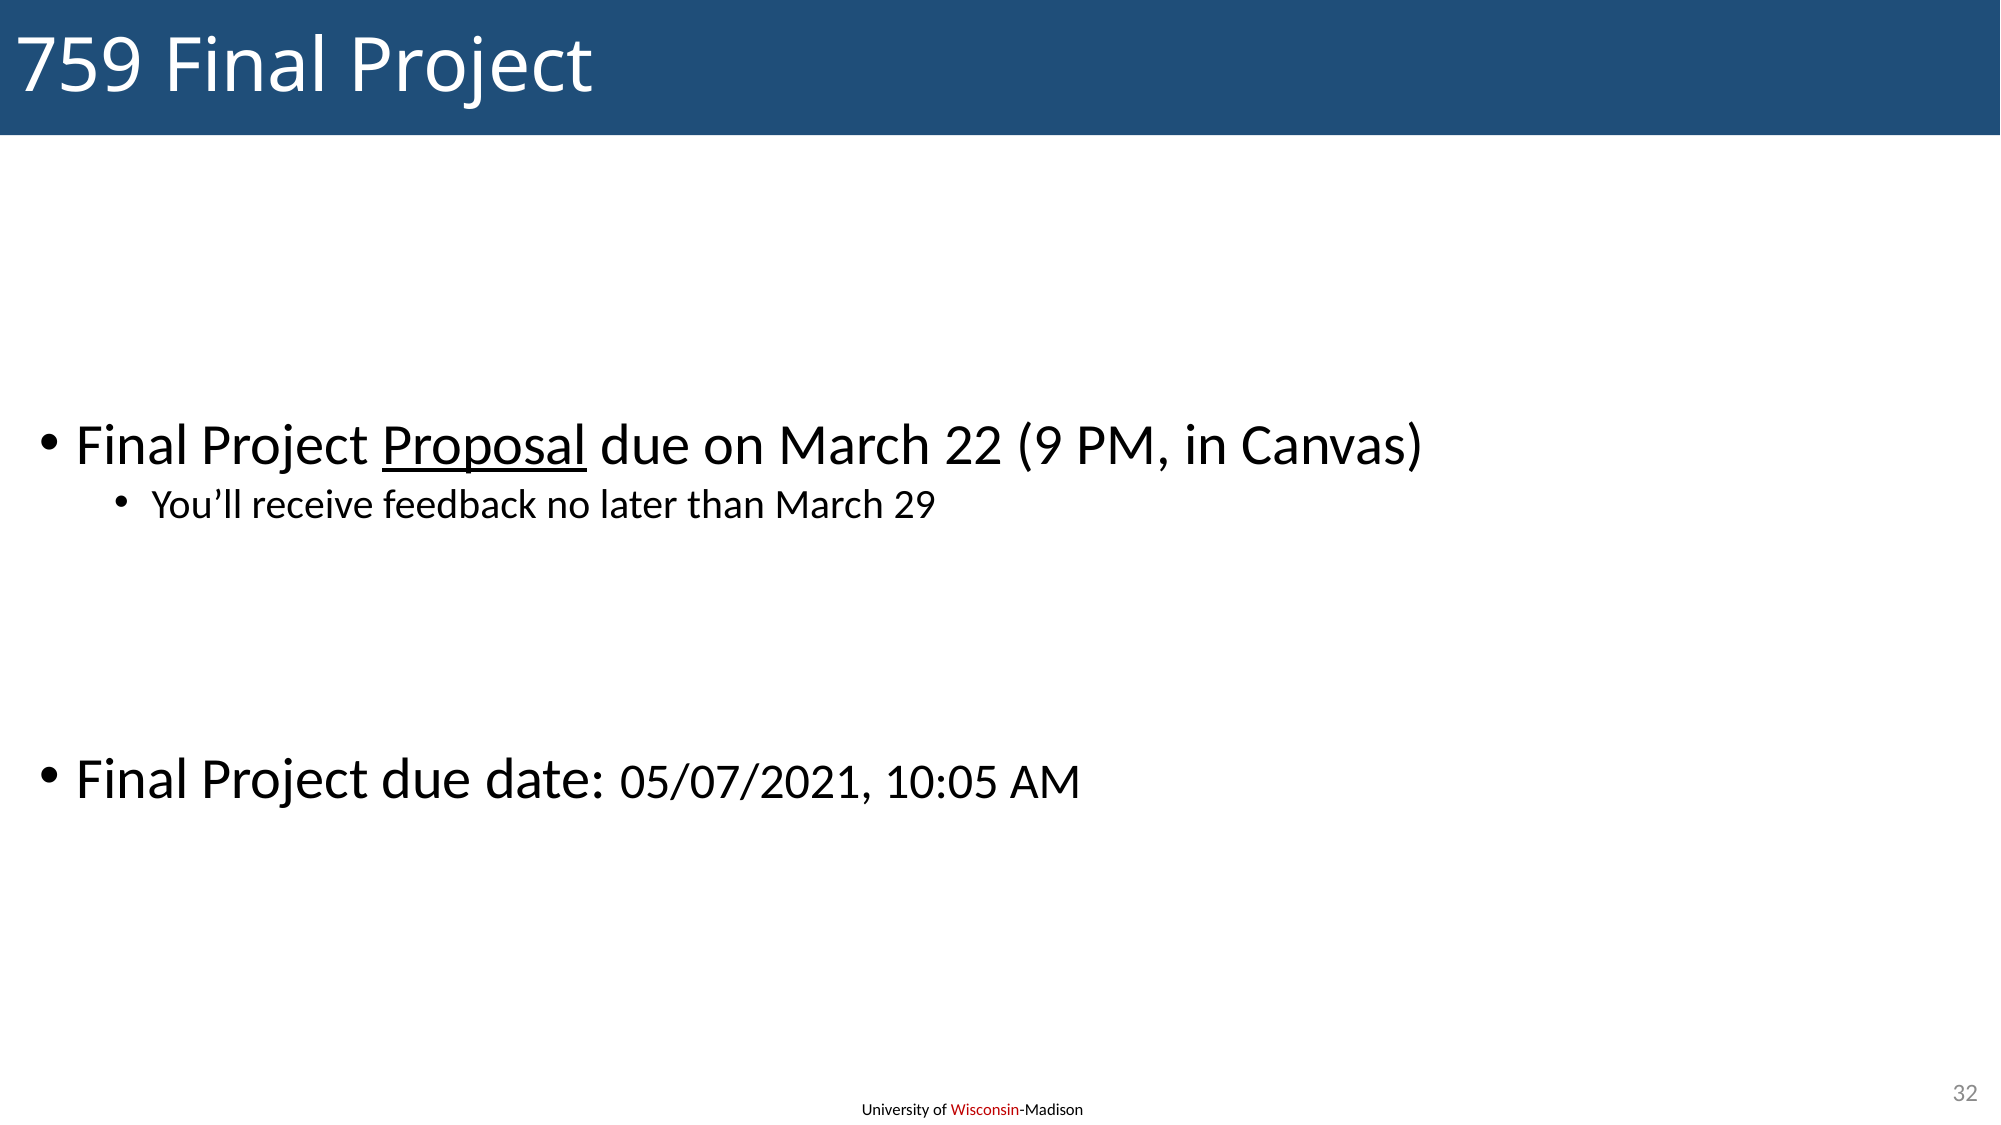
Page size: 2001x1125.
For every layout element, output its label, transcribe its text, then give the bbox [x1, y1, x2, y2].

title 759 Final Project [0, 0, 2000, 136]
list Final Project Proposal due on March 22 (9 PM, in Canvas) You’ll receive feedback no later than March 29 Final Project due date: 05/07/2021, 10:05 AM [24, 245, 1987, 1055]
slide_number 32 [1879, 1069, 1994, 1114]
